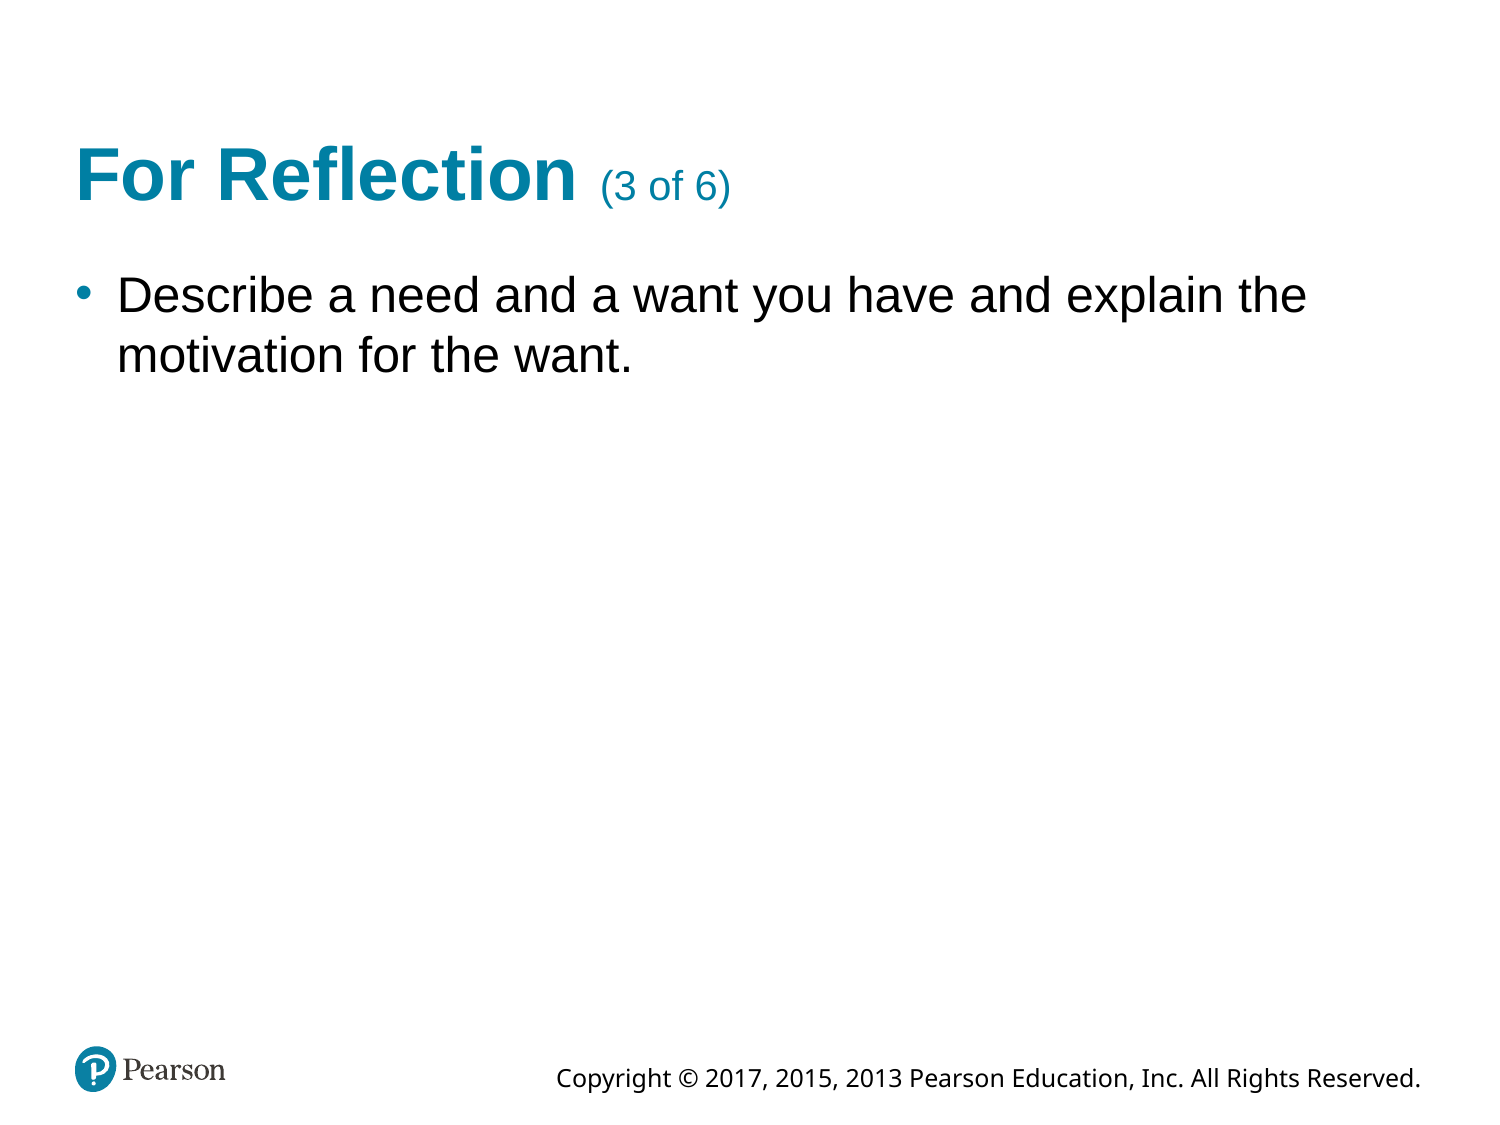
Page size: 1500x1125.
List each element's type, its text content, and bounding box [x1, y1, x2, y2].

title For Reflection (3 of 6) [75, 35, 1425, 216]
list Describe a need and a want you have and explain the motivation for the want. [75, 262, 1425, 1005]
